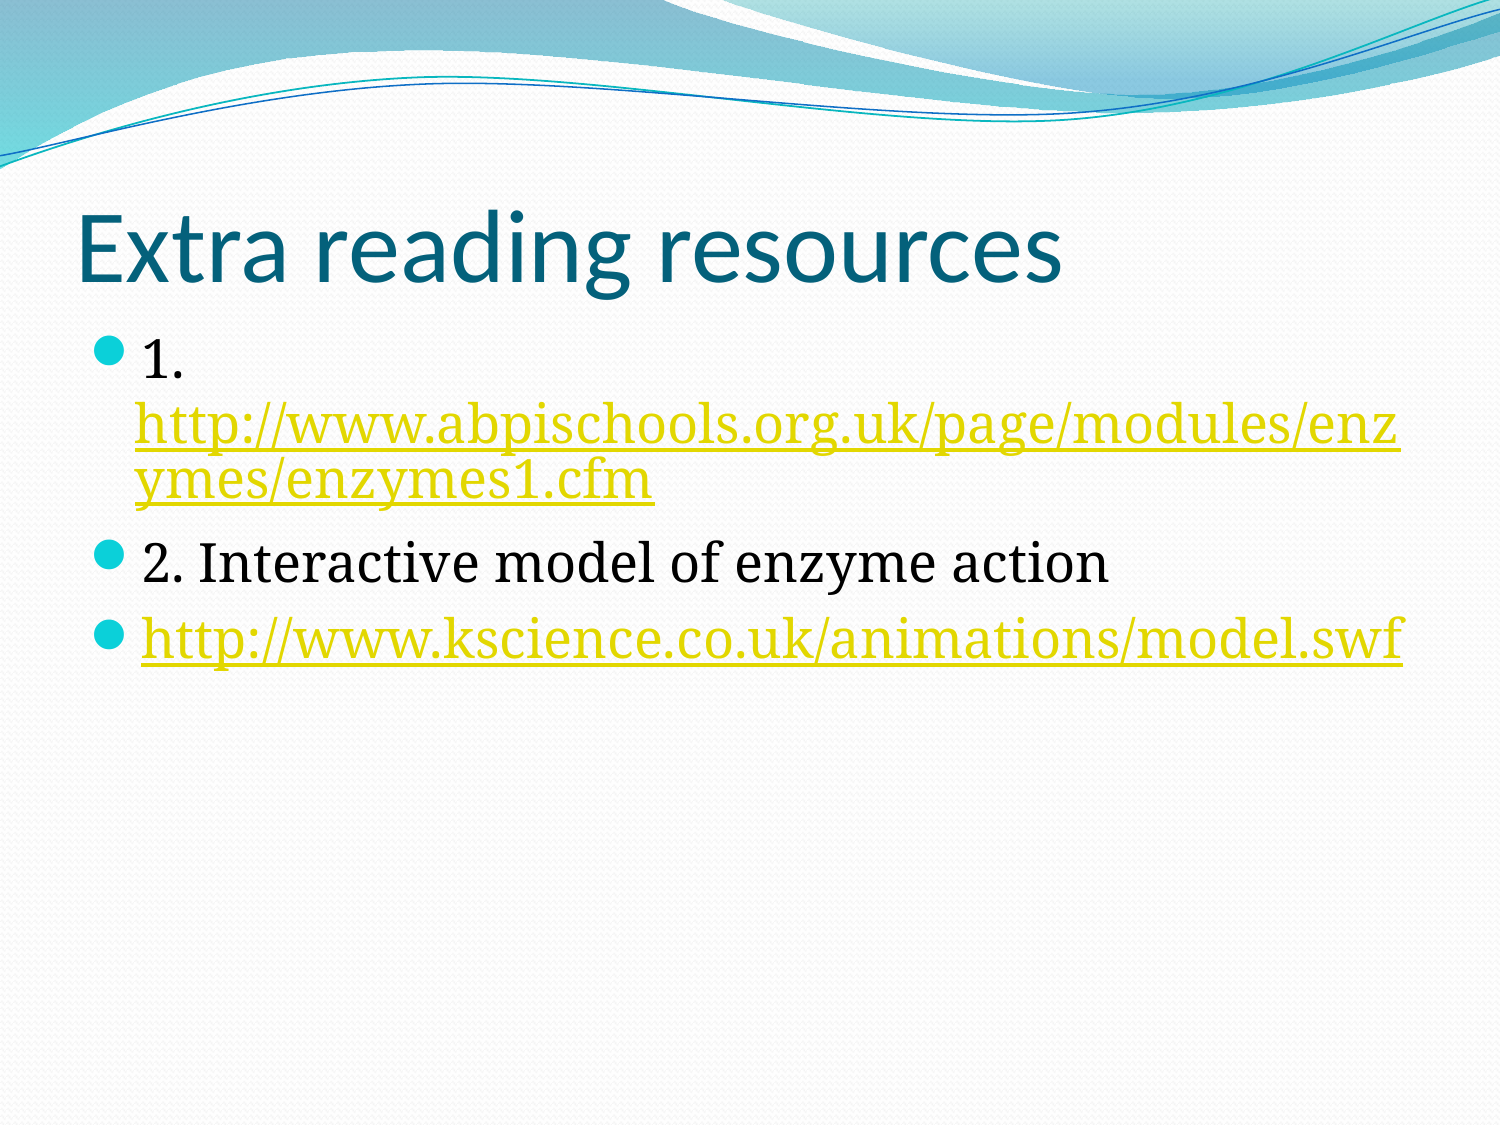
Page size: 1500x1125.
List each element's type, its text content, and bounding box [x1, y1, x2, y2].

title Extra reading resources [75, 115, 1425, 303]
list 1. http://www.abpischools.org.uk/page/modules/enzymes/enzymes1.cfm 2. Interactive model of enzyme action http://www.kscience.co.uk/animations/model.swf [75, 317, 1425, 838]
